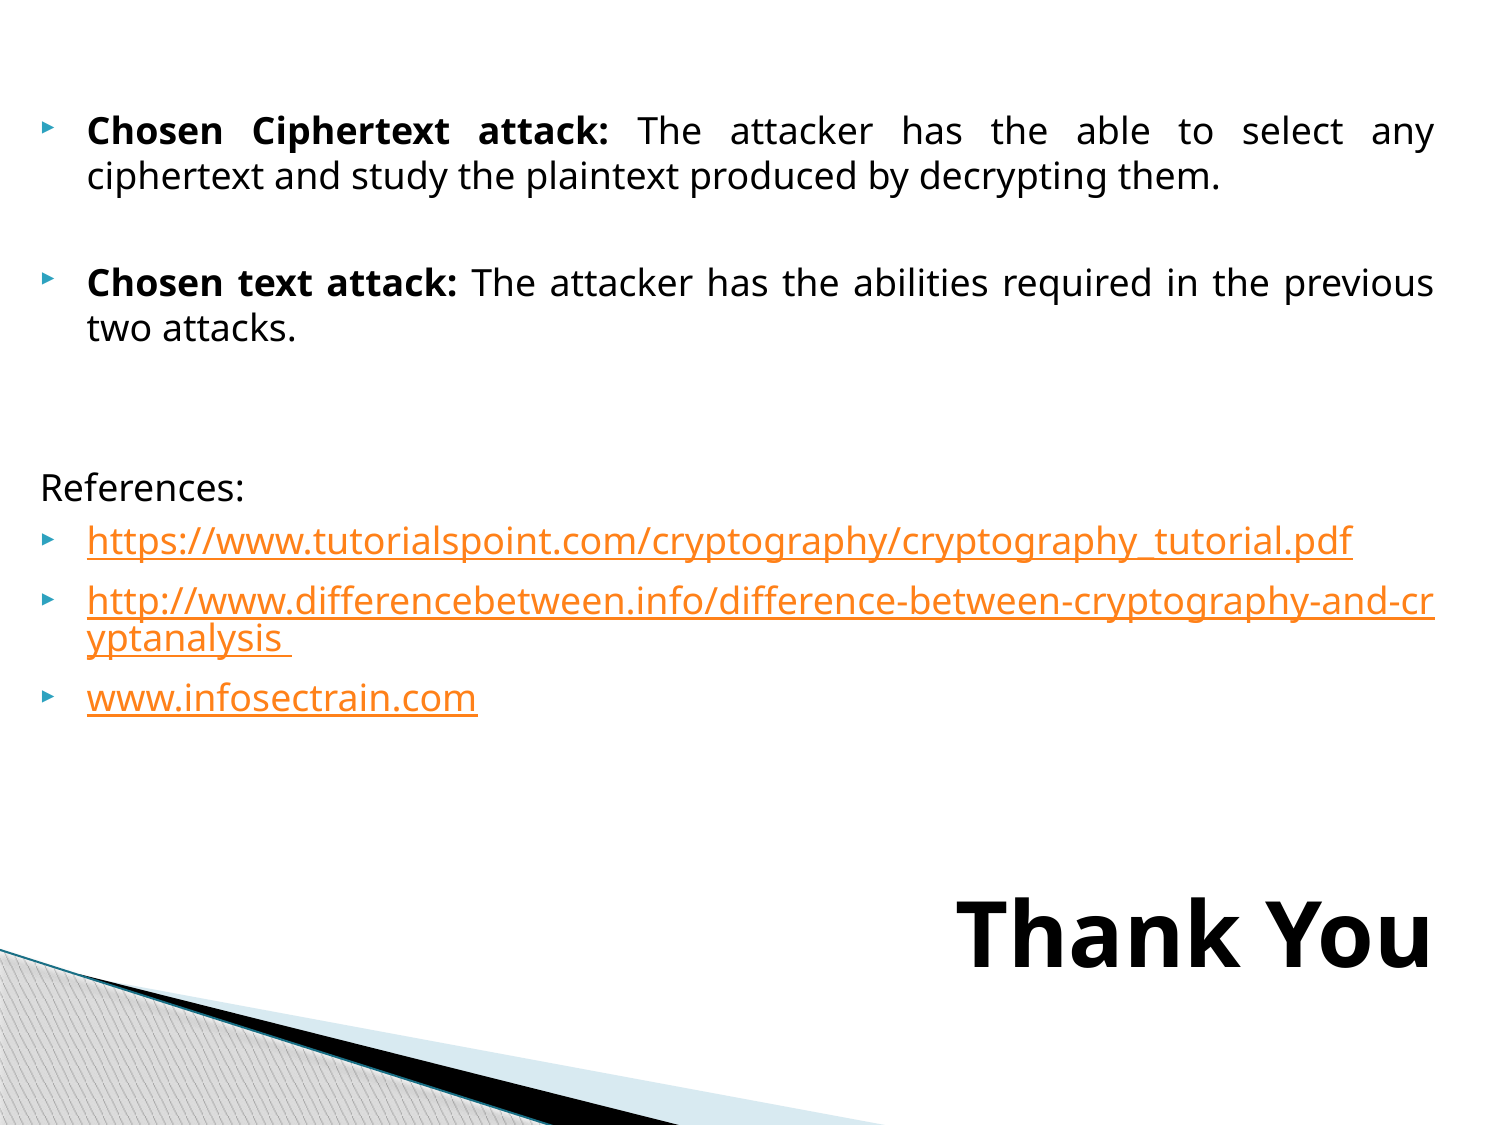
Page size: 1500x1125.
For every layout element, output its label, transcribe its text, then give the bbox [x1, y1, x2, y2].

list Chosen Ciphertext attack: The attacker has the able to select any ciphertext and study the plaintext produced by decrypting them. Chosen text attack: The attacker has the abilities required in the previous two attacks. References: https://www.tutorialspoint.com/cryptography/cryptography_tutorial.pdf http://www.differencebetween.info/difference-between-cryptography-and-cryptanalysis www.infosectrain.com Thank You [24, 99, 1450, 1005]
